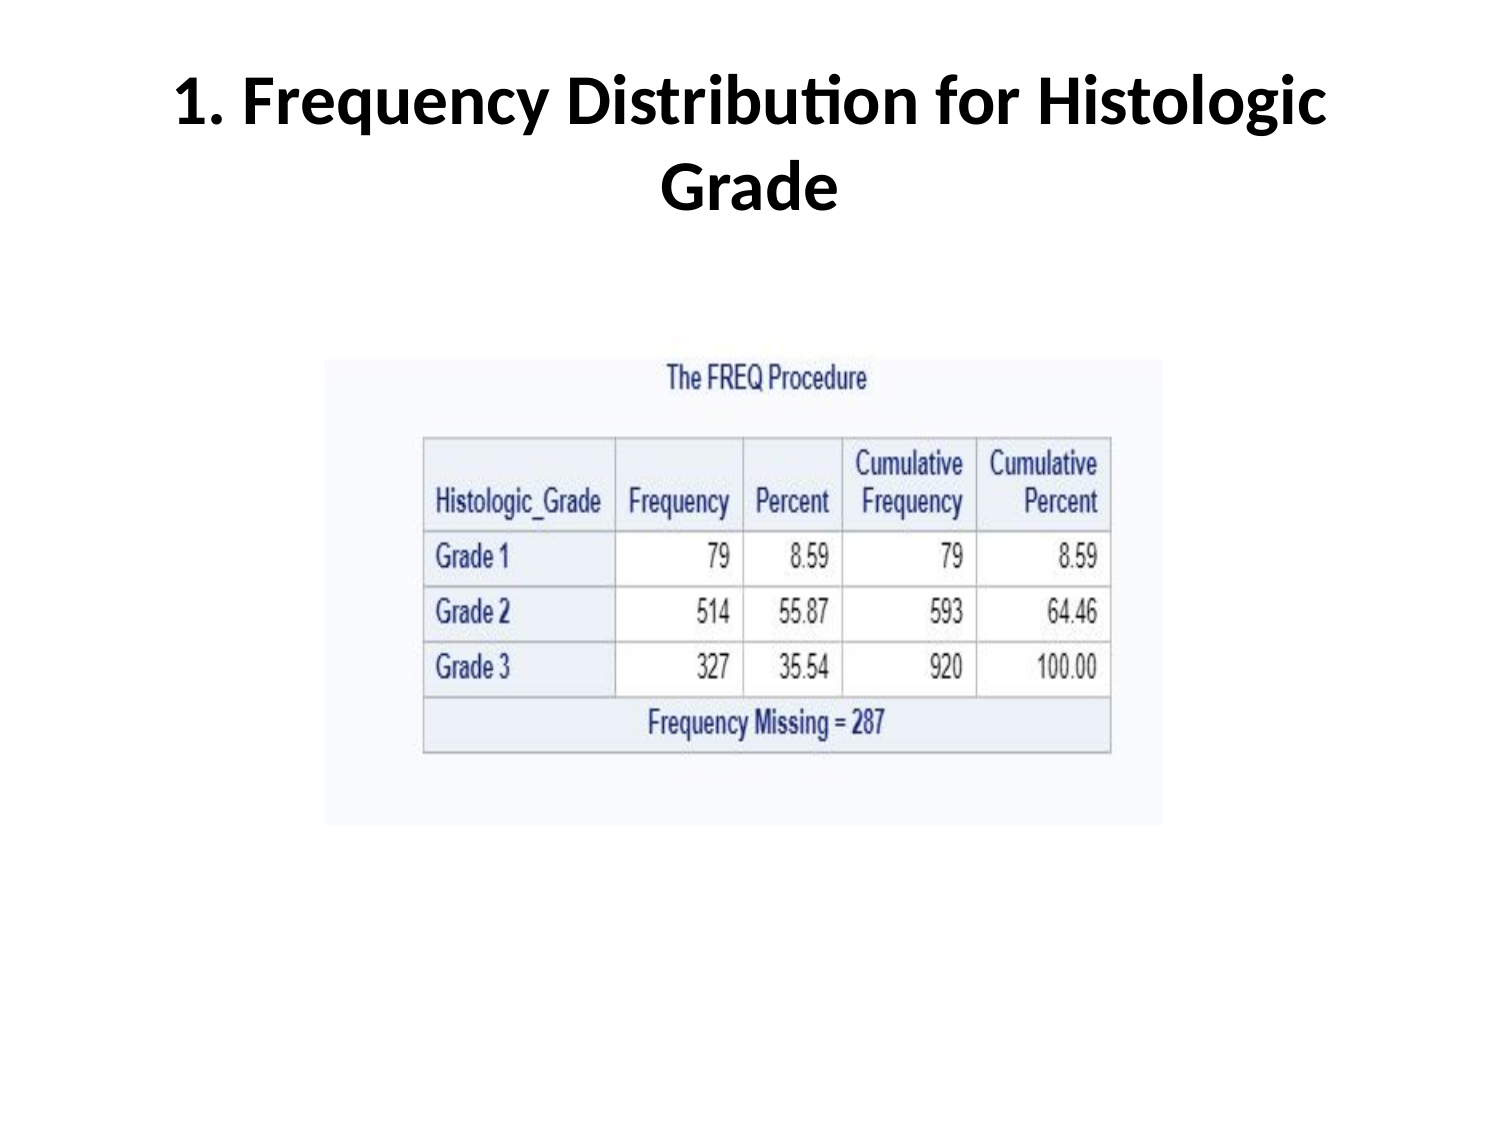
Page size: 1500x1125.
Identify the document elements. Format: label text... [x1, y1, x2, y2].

title 1. Frequency Distribution for Histologic Grade [75, 45, 1425, 233]
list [324, 337, 1163, 826]
